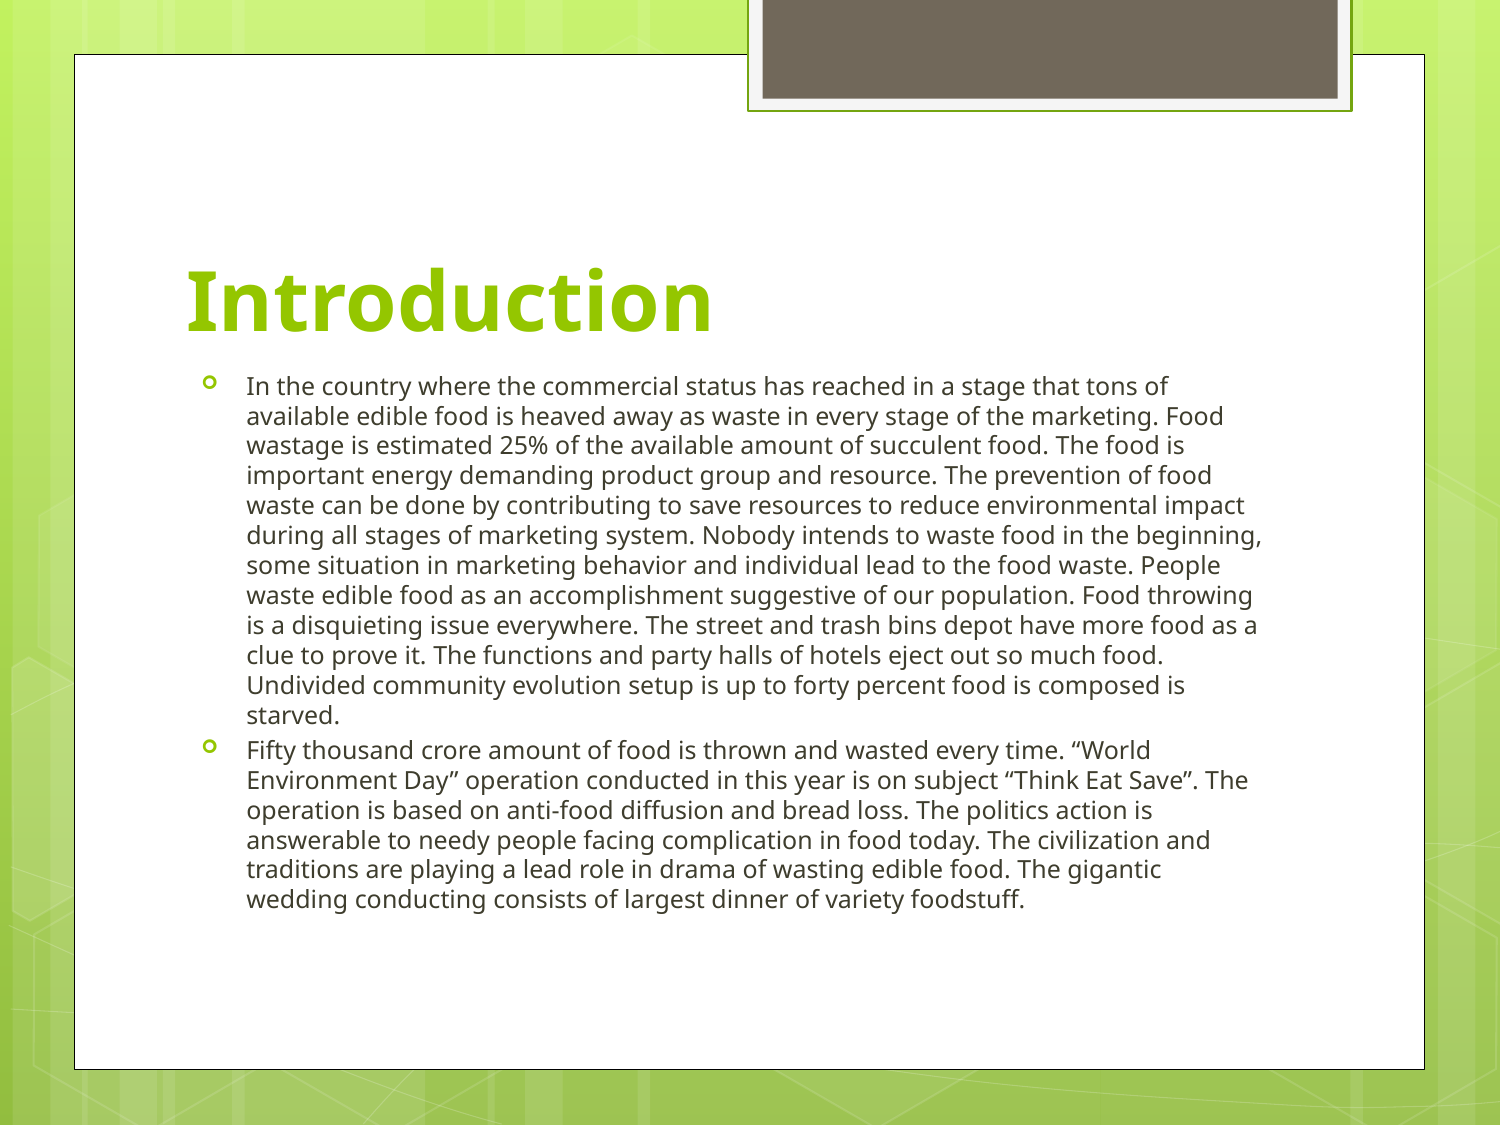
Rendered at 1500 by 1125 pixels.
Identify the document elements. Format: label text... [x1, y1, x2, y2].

list In the country where the commercial status has reached in a stage that tons of available edible food is heaved away as waste in every stage of the marketing. Food wastage is estimated 25% of the available amount of succulent food. The food is important energy demanding product group and resource. The prevention of food waste can be done by contributing to save resources to reduce environmental impact during all stages of marketing system. Nobody intends to waste food in the beginning, some situation in marketing behavior and individual lead to the food waste. People waste edible food as an accomplishment suggestive of our population. Food throwing is a disquieting issue everywhere. The street and trash bins depot have more food as a clue to prove it. The functions and party halls of hotels eject out so much food. Undivided community evolution setup is up to forty percent food is composed is starved. Fifty thousand crore amount of food is thrown and wasted every time. “World Environment Day” operation conducted in this year is on subject “Think Eat Save”. The operation is based on anti-food diffusion and bread loss. The politics action is answerable to needy people facing complication in food today. The civilization and traditions are playing a lead role in drama of wasting edible food. The gigantic wedding conducting consists of largest dinner of variety foodstuff. [174, 362, 1287, 939]
title Introduction [171, 168, 1324, 357]
